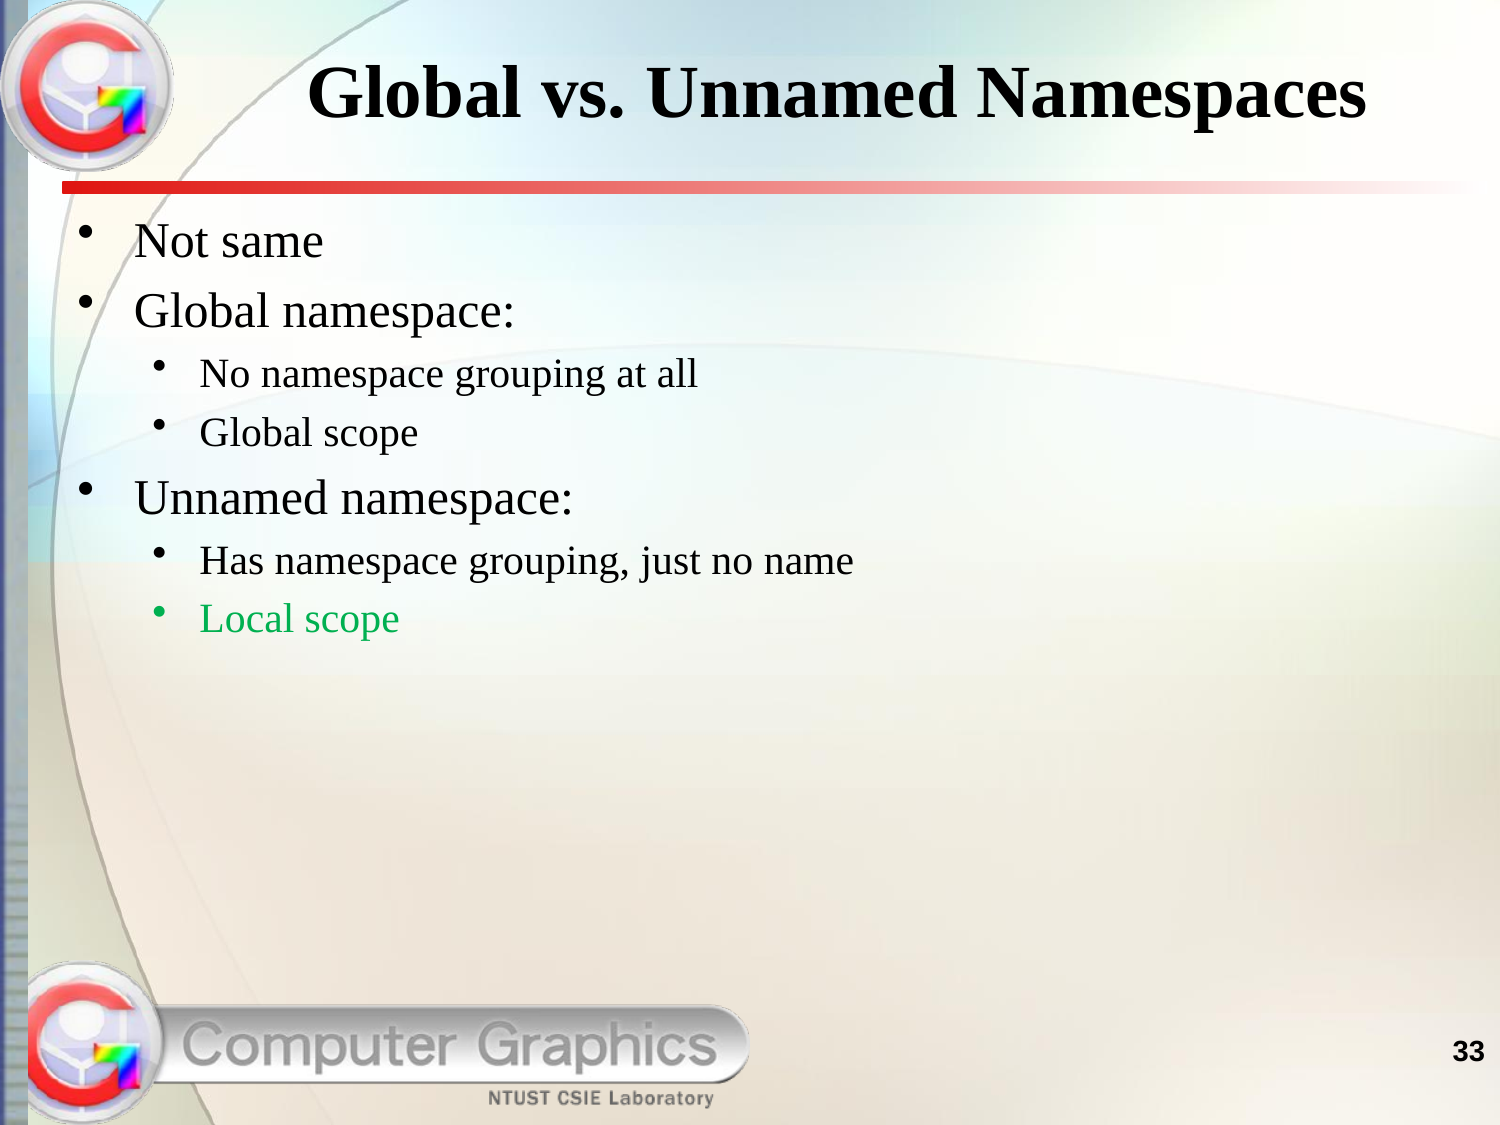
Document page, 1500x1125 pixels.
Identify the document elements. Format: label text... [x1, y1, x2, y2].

picture [0, 0, 1500, 1125]
list Not same Global namespace: No namespace grouping at all Global scope Unnamed namespace: Has namespace grouping, just no name Local scope [62, 200, 1463, 1000]
slide_number 33 [1187, 1025, 1500, 1063]
title Global vs. Unnamed Namespaces [174, 0, 1500, 175]
